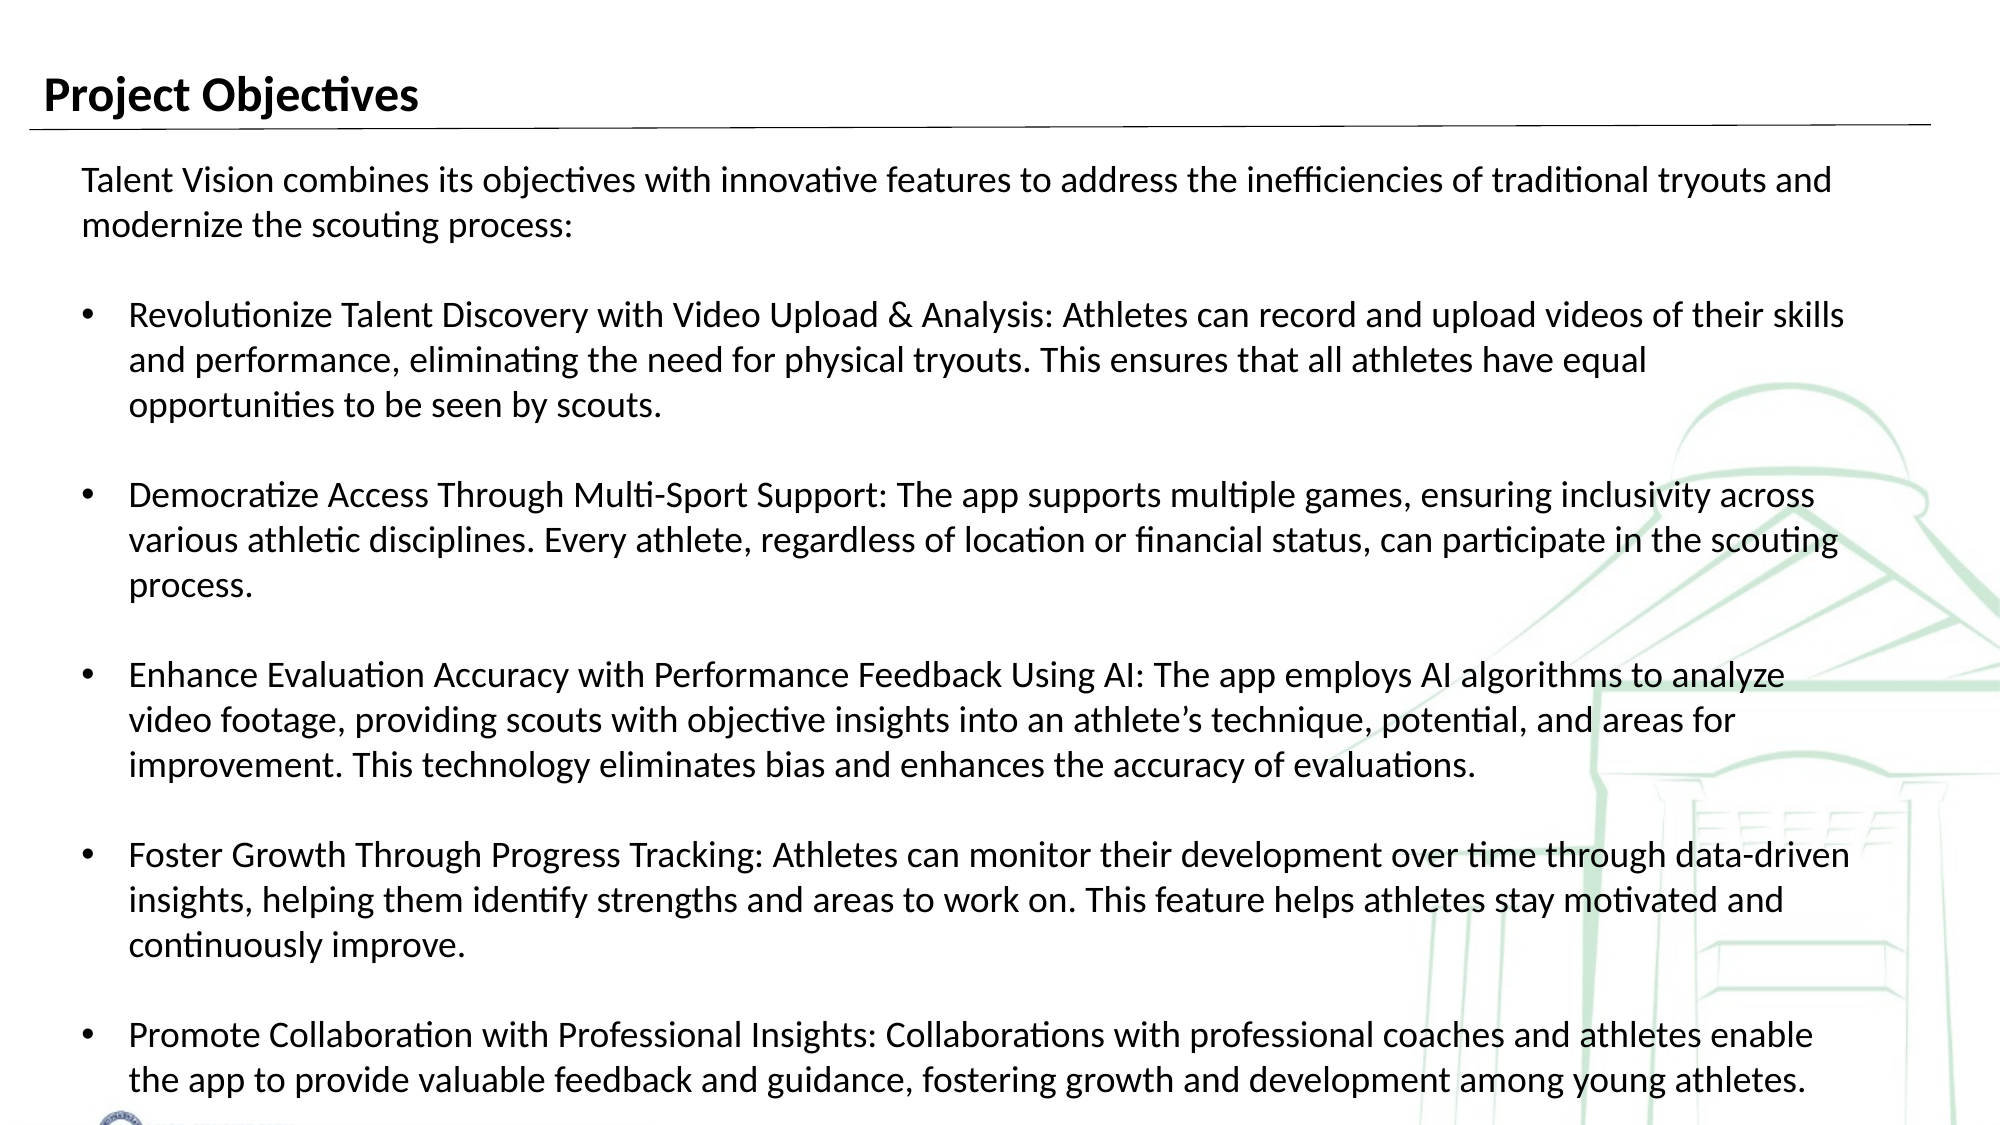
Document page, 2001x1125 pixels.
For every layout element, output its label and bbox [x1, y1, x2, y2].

text_box [29, 124, 1931, 130]
picture [0, 0, 2000, 1125]
